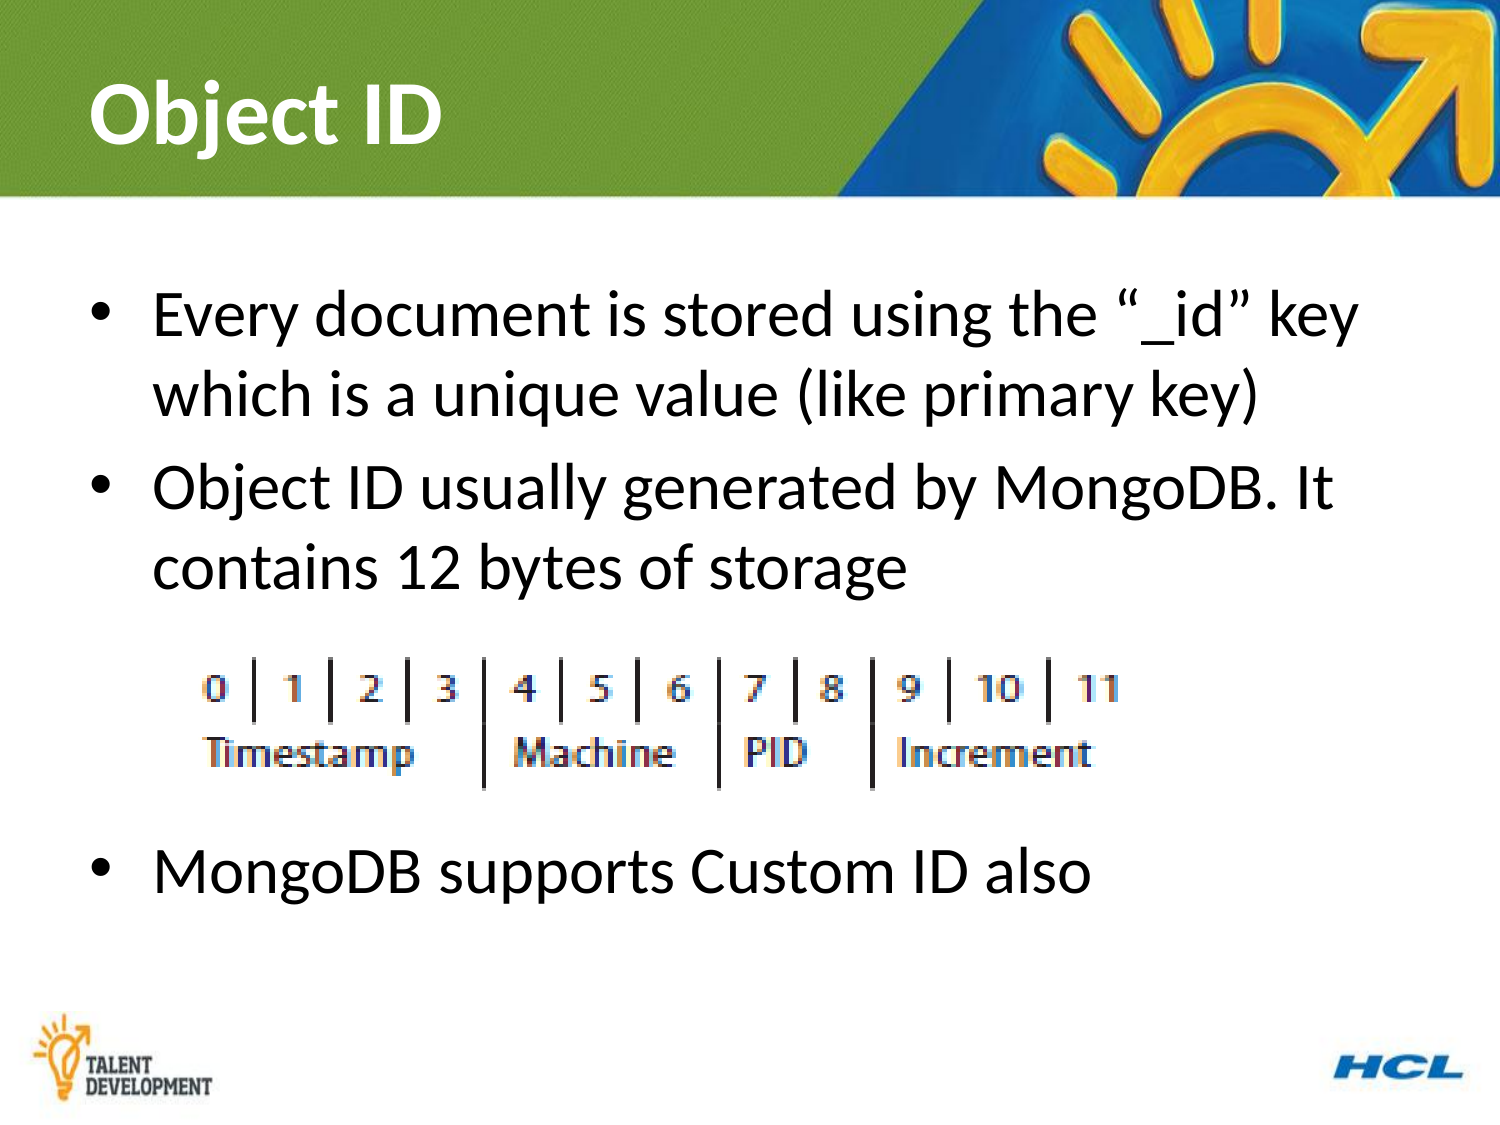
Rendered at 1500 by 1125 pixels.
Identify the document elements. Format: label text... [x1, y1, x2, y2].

list Every document is stored using the “_id” key which is a unique value (like primary key) Object ID usually generated by MongoDB. It contains 12 bytes of storage MongoDB supports Custom ID also [75, 262, 1425, 1005]
picture [0, 0, 1500, 200]
picture [0, 1011, 1500, 1125]
picture [162, 637, 1182, 801]
title Object ID [75, 45, 1425, 233]
